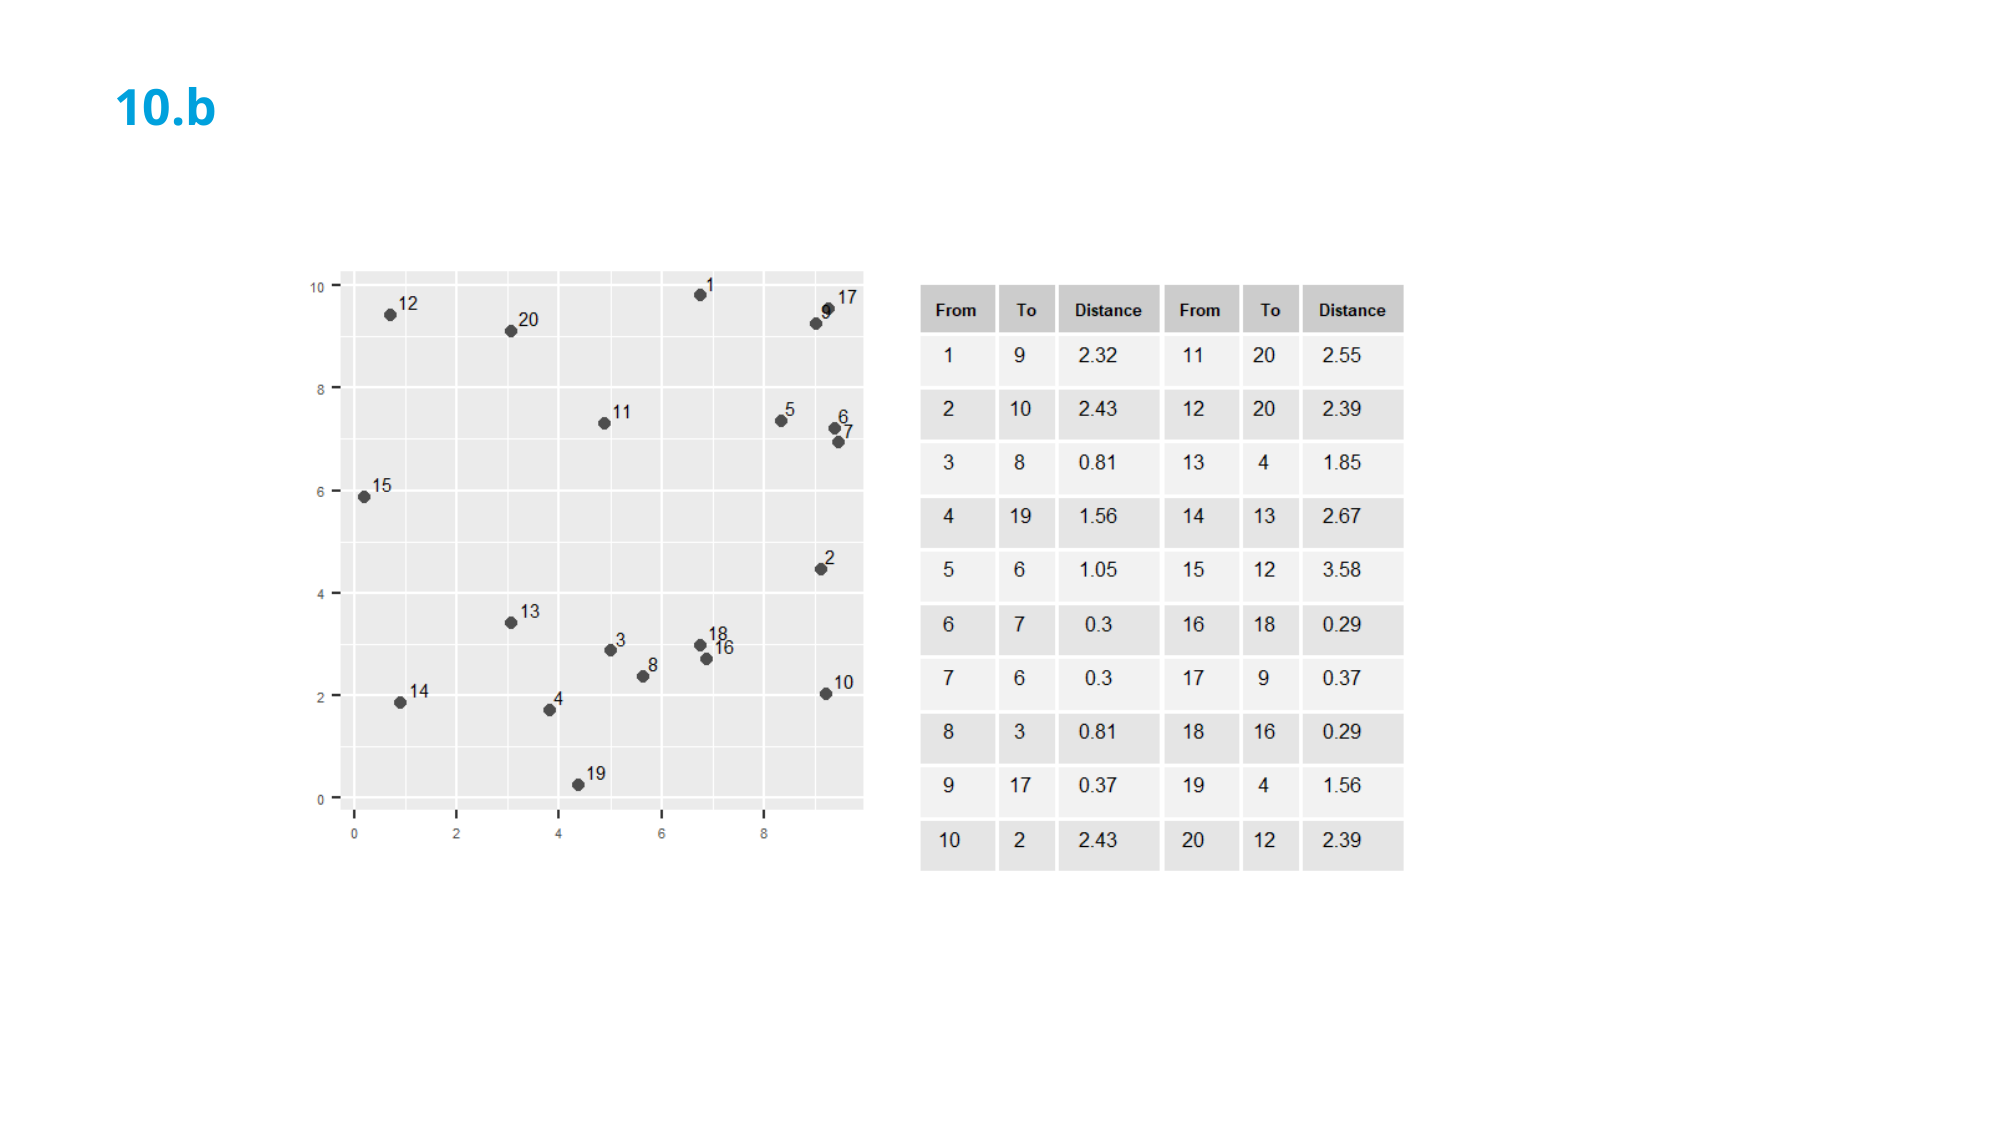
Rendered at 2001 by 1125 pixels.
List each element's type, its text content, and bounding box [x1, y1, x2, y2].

picture [266, 219, 1461, 937]
text_box 10.b [99, 67, 335, 143]
